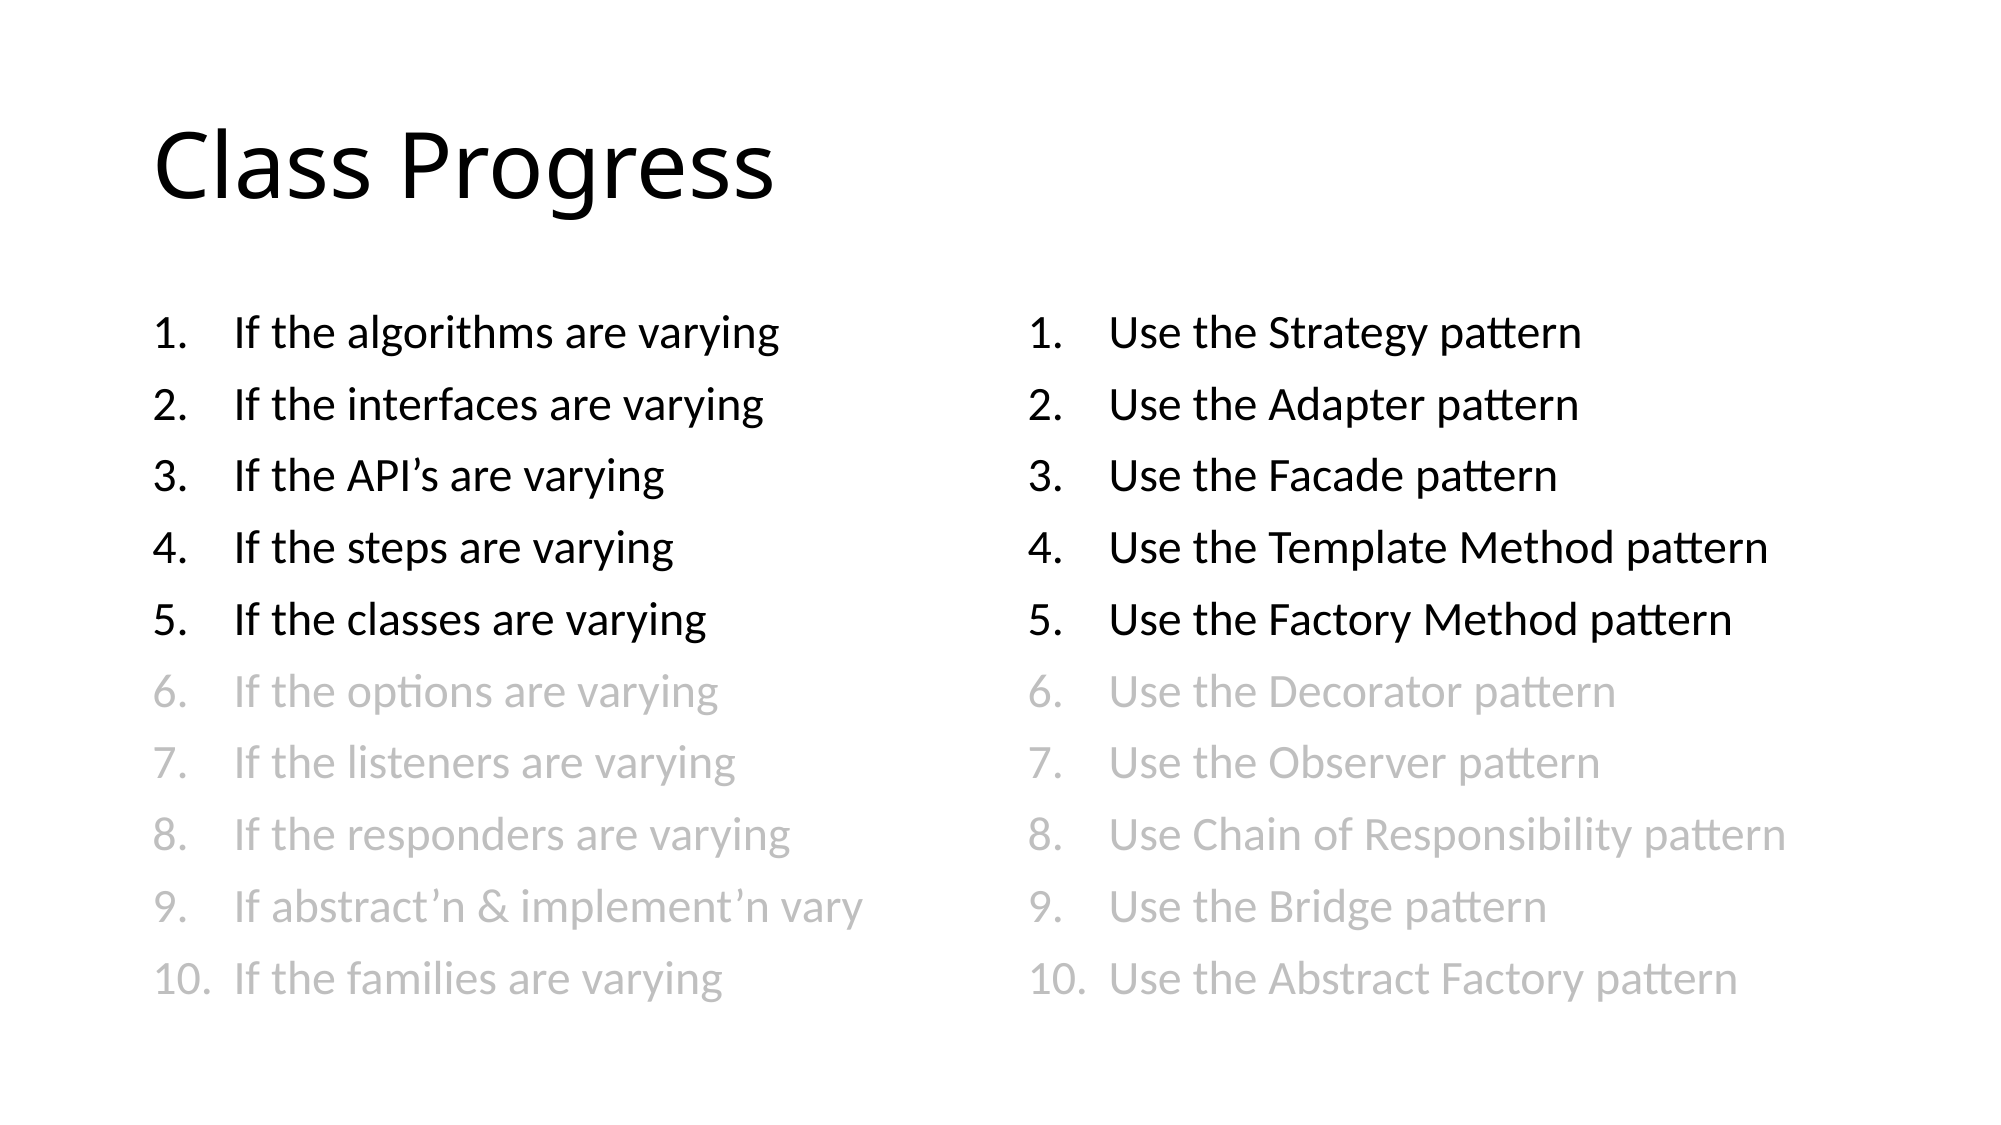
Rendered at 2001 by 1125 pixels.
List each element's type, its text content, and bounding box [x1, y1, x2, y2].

title Class Progress [137, 59, 1863, 278]
list Use the Strategy pattern Use the Adapter pattern Use the Facade pattern Use the Template Method pattern Use the Factory Method pattern Use the Decorator pattern Use the Observer pattern Use Chain of Responsibility pattern Use the Bridge pattern Use the Abstract Factory pattern [1012, 299, 1863, 1014]
list If the algorithms are varying If the interfaces are varying If the API’s are varying If the steps are varying If the classes are varying If the options are varying If the listeners are varying If the responders are varying If abstract’n & implement’n vary If the families are varying [137, 299, 988, 1014]
